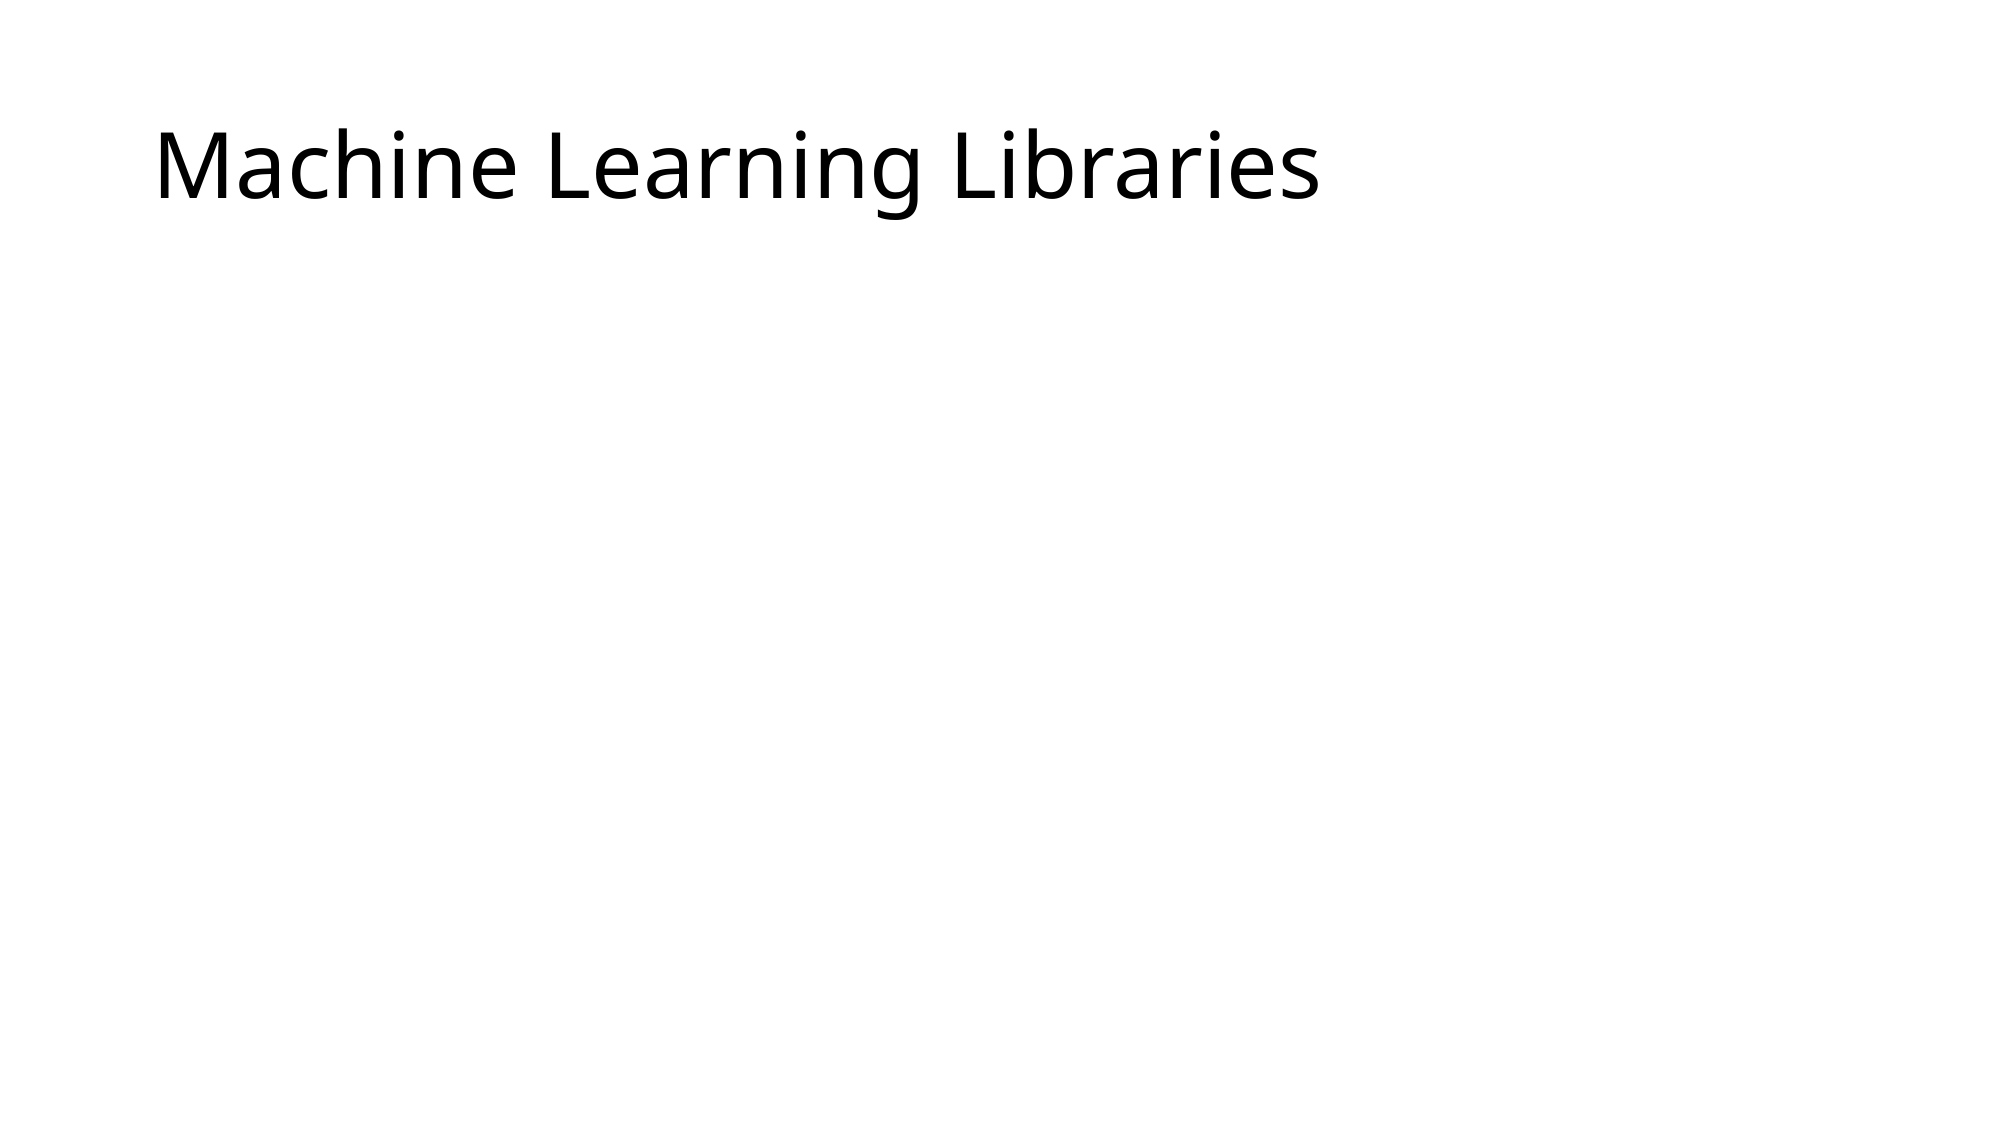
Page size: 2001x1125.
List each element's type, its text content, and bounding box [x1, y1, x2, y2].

title Machine Learning Libraries [137, 59, 1863, 278]
